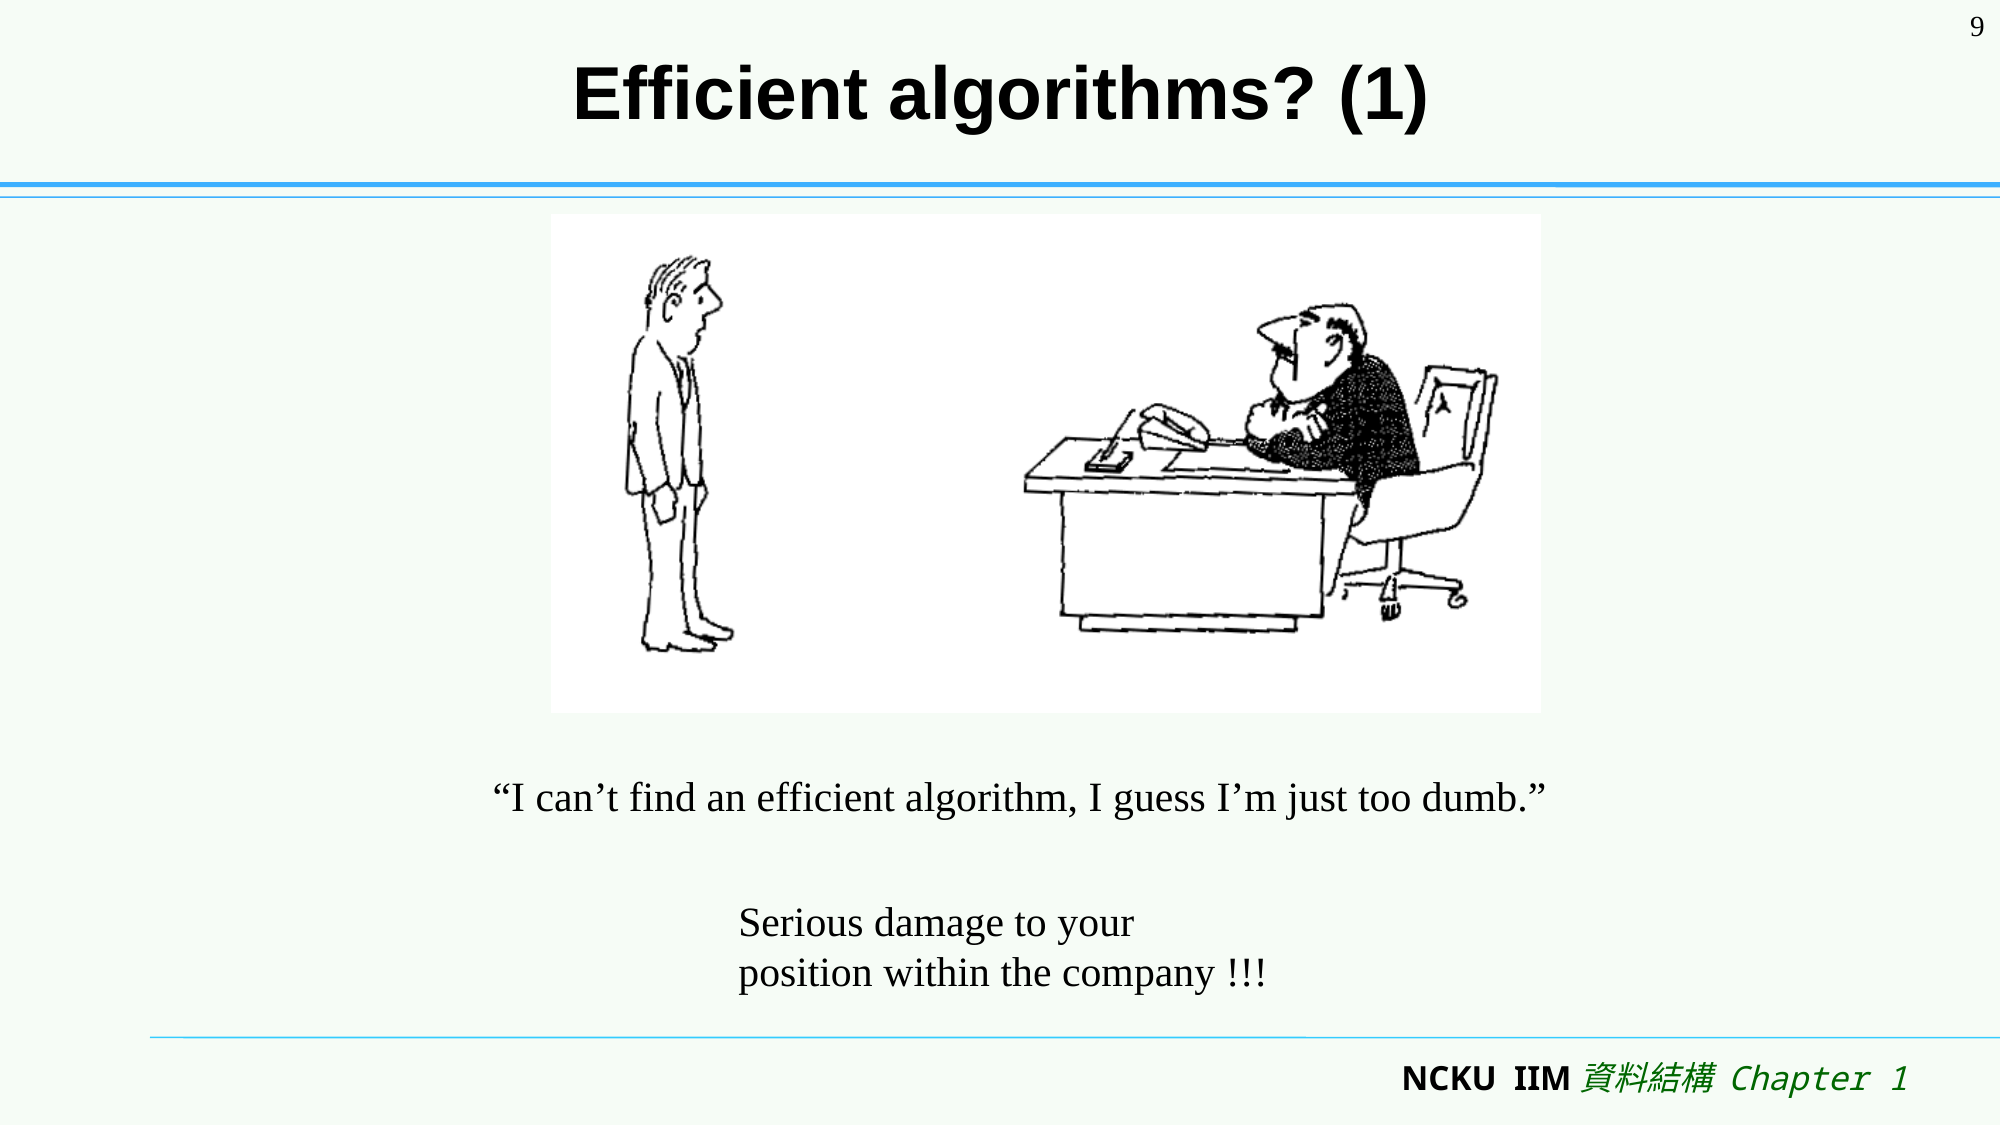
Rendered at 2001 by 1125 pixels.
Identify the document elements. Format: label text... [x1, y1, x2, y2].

slide_number 9 [1833, 0, 2000, 76]
picture [550, 213, 1541, 713]
text_box “I can’t find an efficient algorithm, I guess I’m just too dumb.” [477, 762, 1563, 828]
text_box Serious damage to your position within the company !!! [723, 887, 1284, 1003]
text_box Efficient algorithms? (1) [326, 18, 1677, 161]
